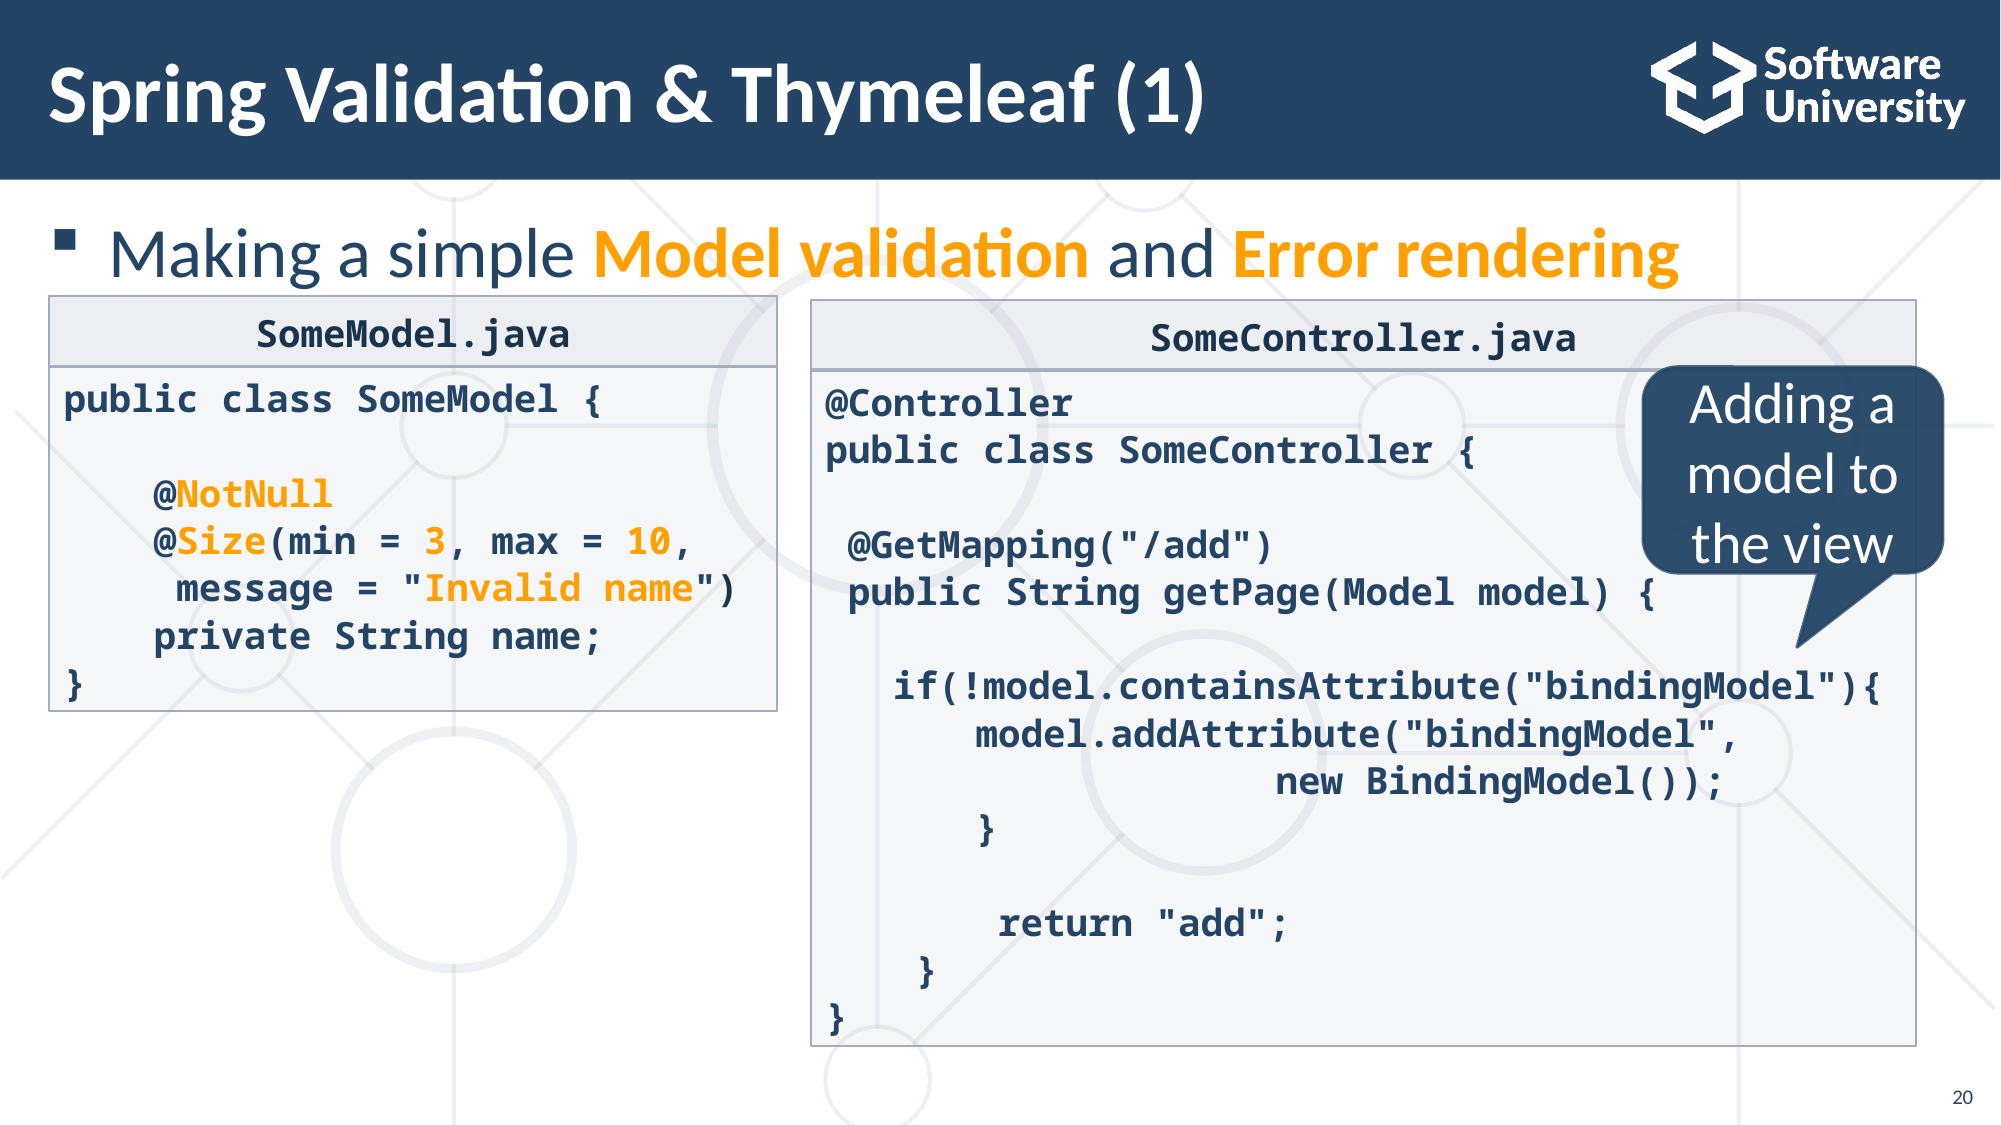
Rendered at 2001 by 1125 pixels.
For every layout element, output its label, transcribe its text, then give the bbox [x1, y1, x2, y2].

text_box public class SomeModel { @NotNull @Size(min = 3, max = 10, message = "Invalid name") private String name; } [49, 368, 777, 712]
text_box SomeController.java [810, 300, 1916, 371]
picture [1651, 41, 1966, 134]
text_box SomeModel.java [49, 296, 777, 368]
title Spring Validation & Thymeleaf (1) [31, 16, 1625, 162]
text_box Adding a model to the view [1640, 364, 1946, 649]
list Making a simple Model validation and Error rendering [31, 196, 1970, 1104]
slide_number 20 [1927, 1067, 1989, 1117]
text_box @Controller public class SomeController { @GetMapping("/add") public String getPage(Model model) { if(!model.containsAttribute("bindingModel"){ model.addAttribute("bindingModel", new BindingModel()); } return "add"; } } [810, 371, 1916, 1046]
